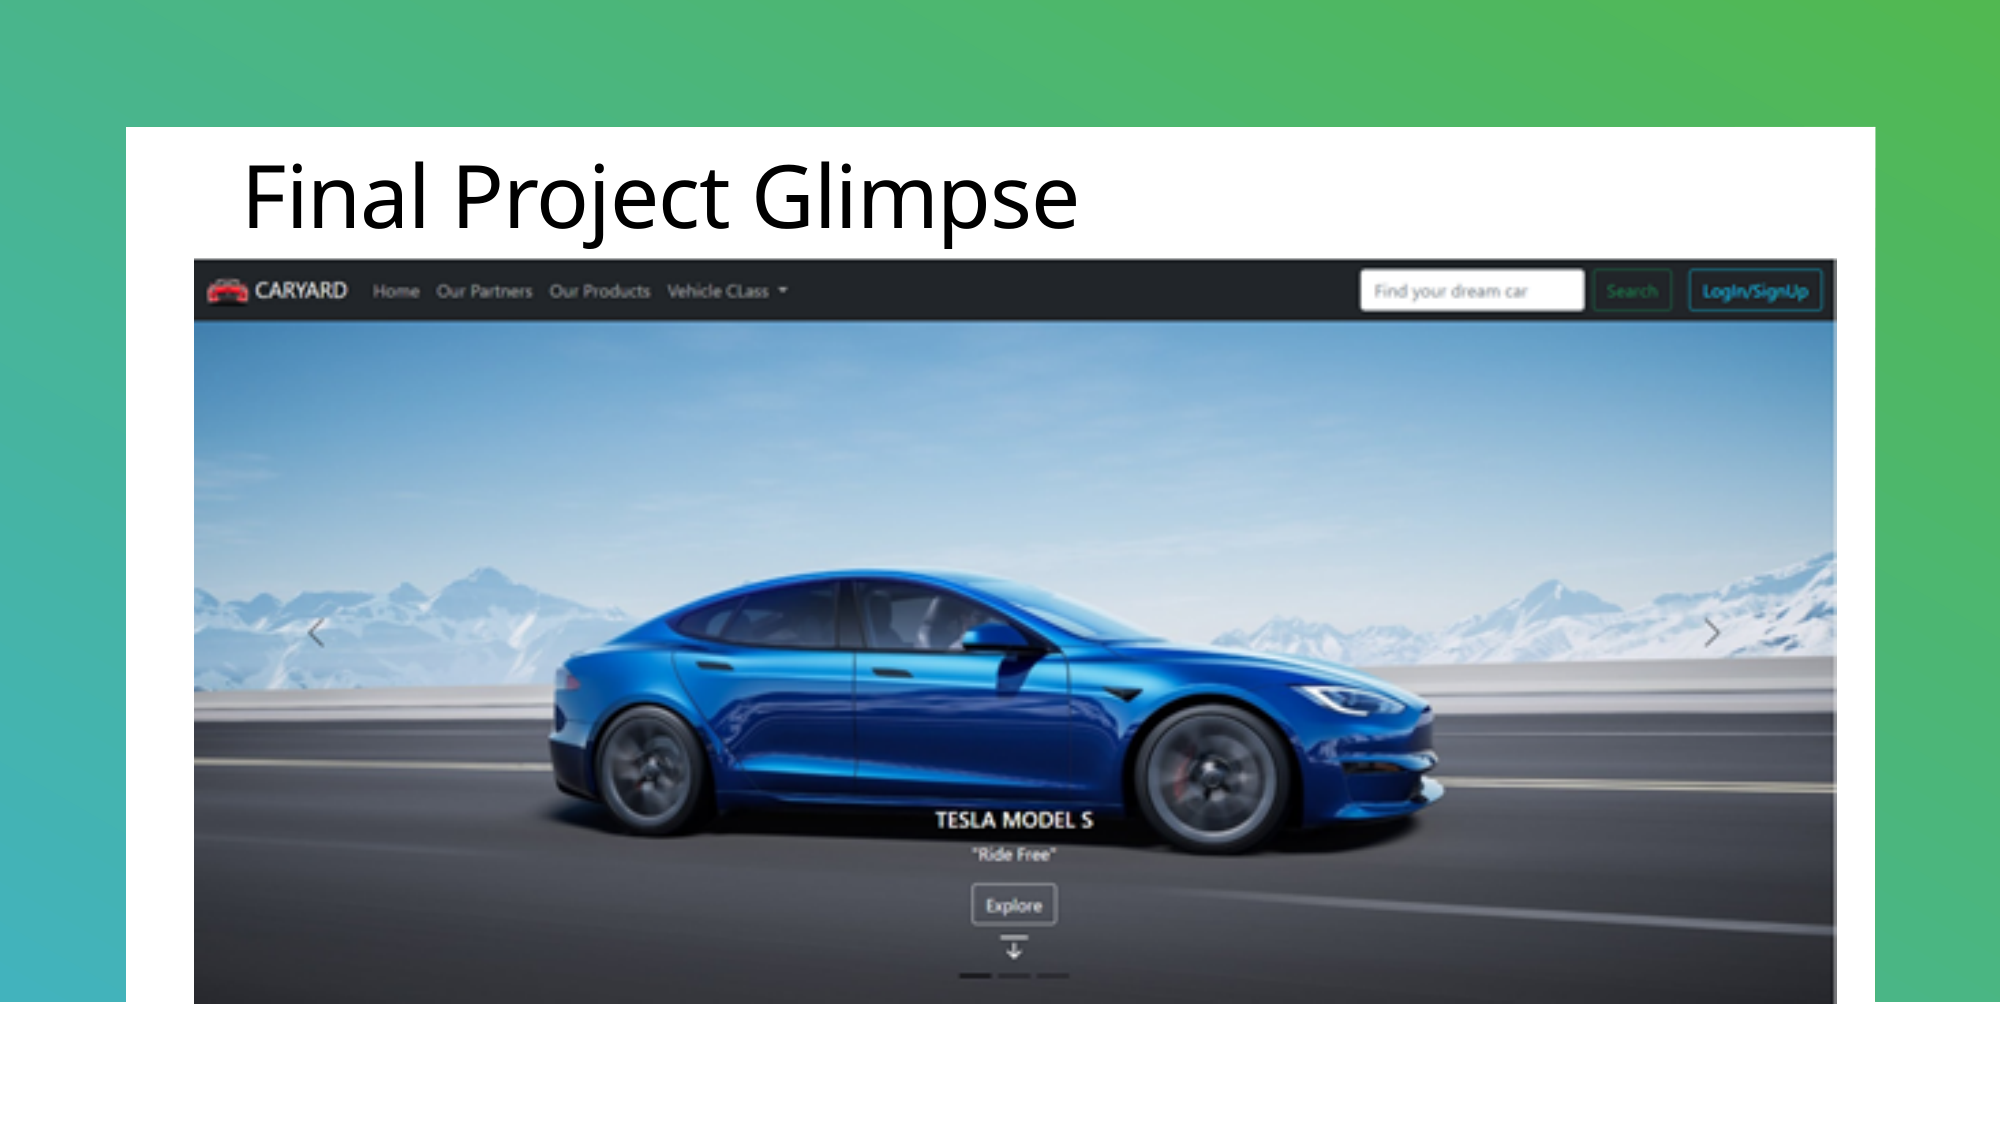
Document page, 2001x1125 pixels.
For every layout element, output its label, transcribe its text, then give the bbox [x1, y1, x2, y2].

picture [194, 258, 1837, 1004]
title Final Project Glimpse [226, 141, 1727, 258]
